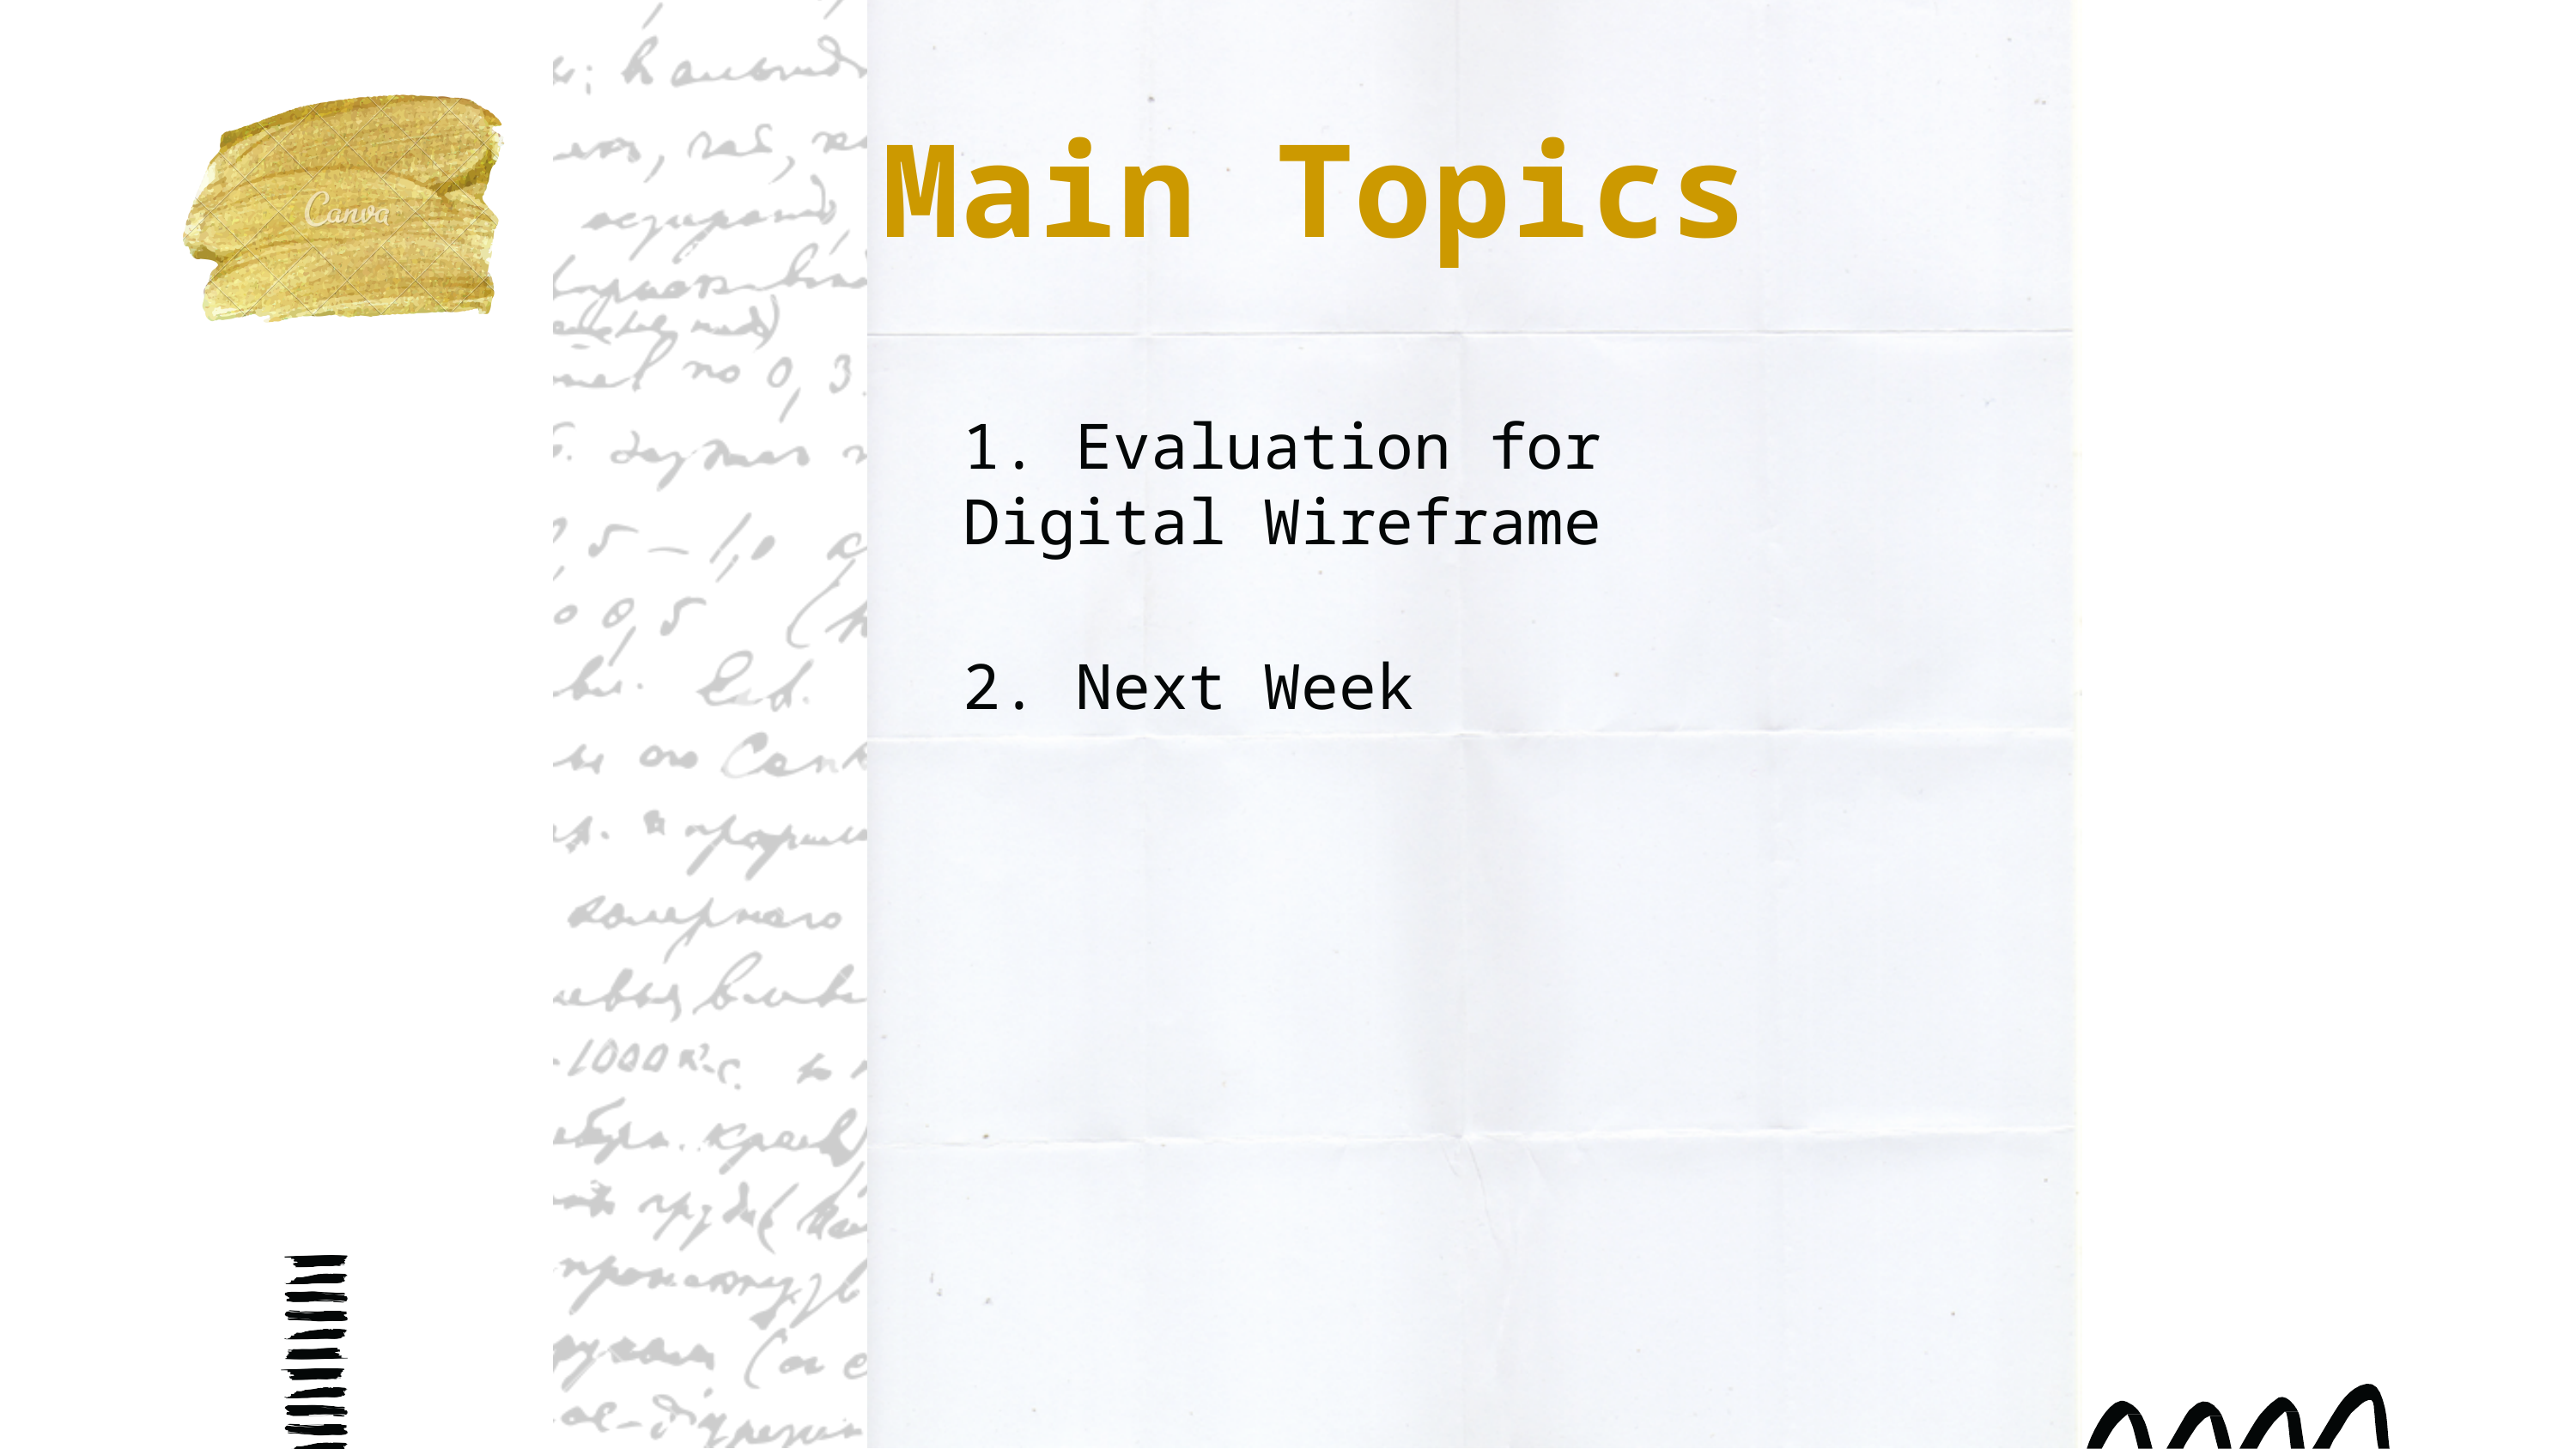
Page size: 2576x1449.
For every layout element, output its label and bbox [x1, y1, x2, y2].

text_box [2239, 1397, 2305, 1449]
text_box [176, 40, 518, 1449]
text_box [2166, 1401, 2232, 1449]
text_box [553, 0, 2082, 1449]
text_box [2087, 1400, 2153, 1449]
text_box [2312, 1384, 2390, 1449]
